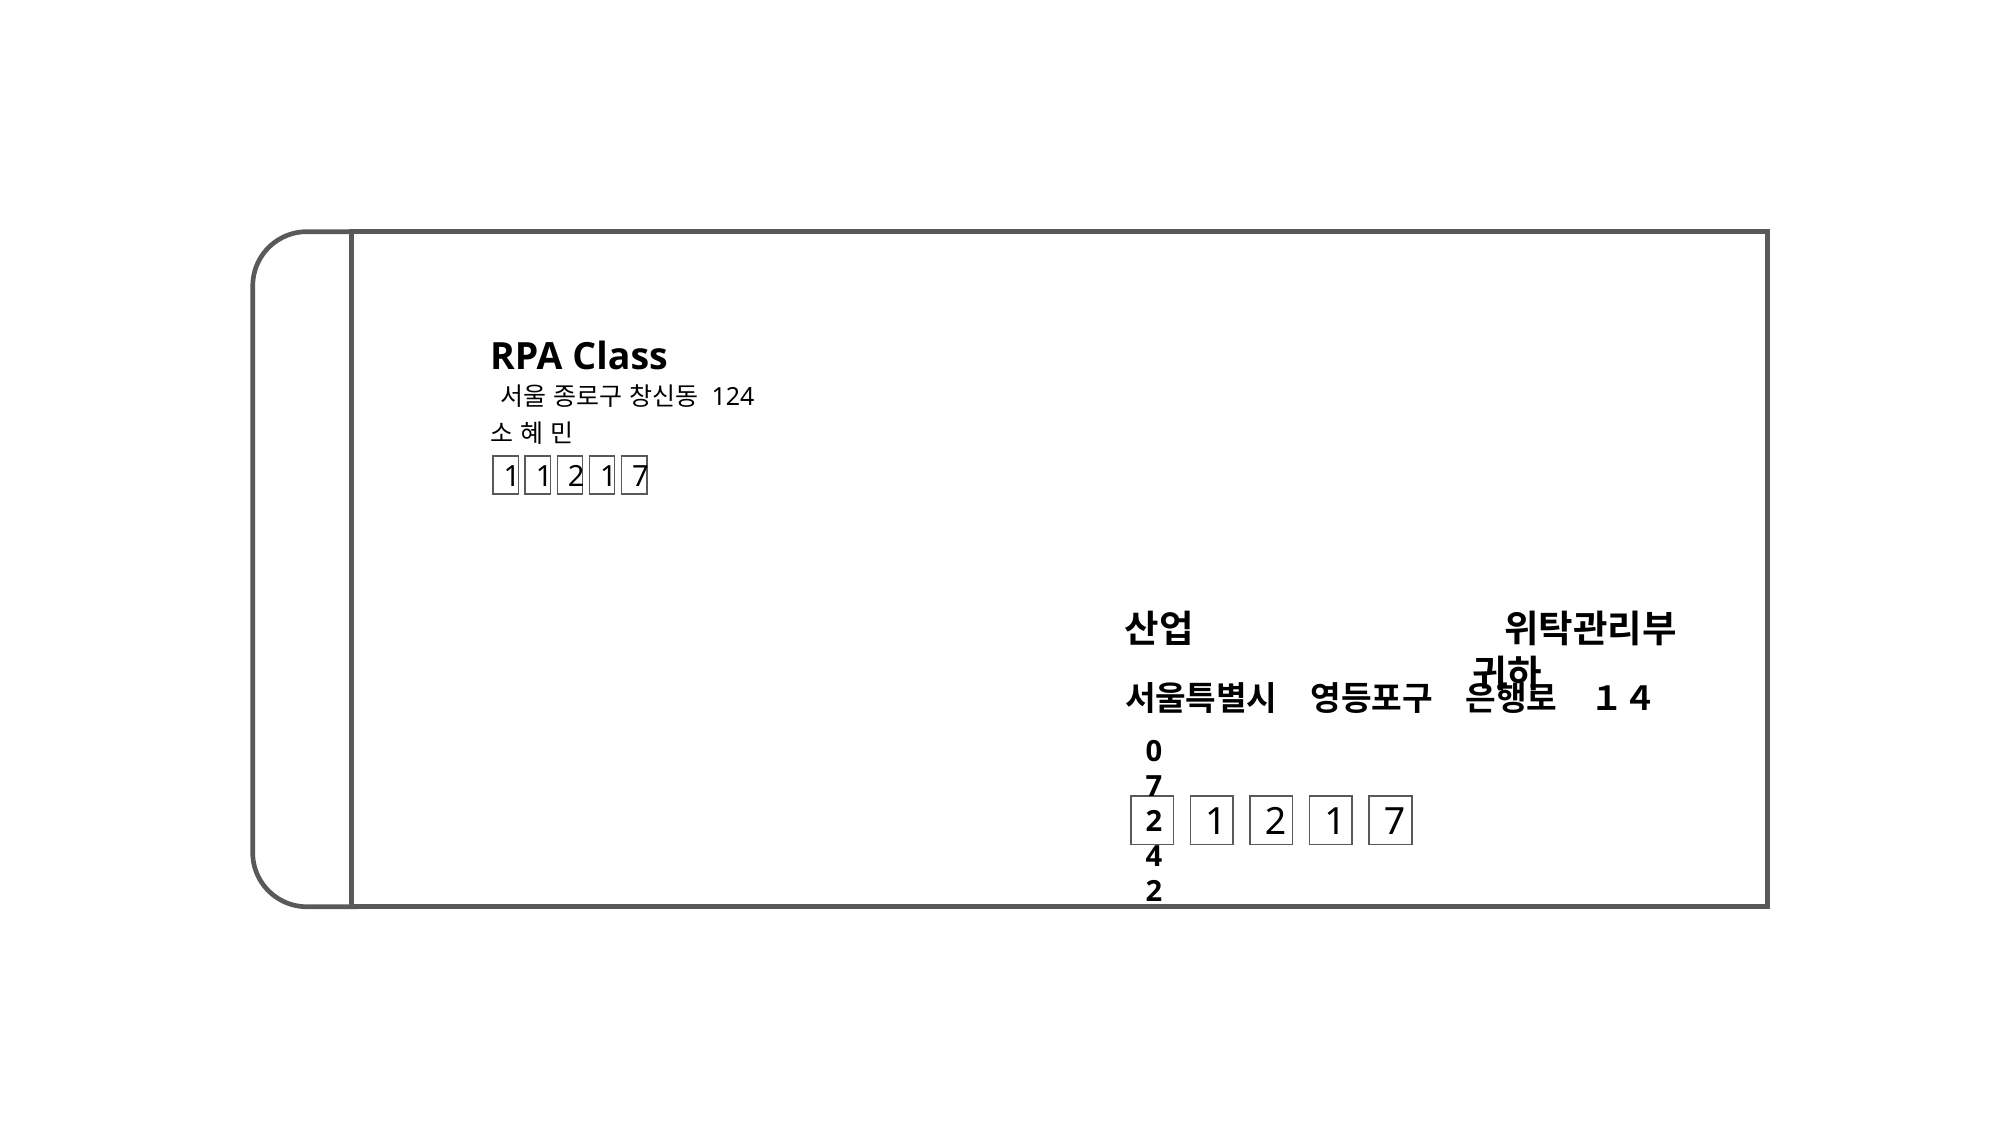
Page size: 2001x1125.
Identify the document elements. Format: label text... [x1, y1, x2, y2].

text_box 소 혜 민 [476, 410, 647, 456]
text_box [251, 230, 362, 908]
text_box 1 [588, 455, 616, 495]
text_box 2 [556, 455, 584, 495]
text_box 07242 [1130, 795, 1174, 845]
text_box 서울특별시 영등포구 은행로 １４ [1110, 669, 1768, 804]
text_box RPA Class [475, 324, 683, 384]
text_box 서울 종로구 창신동 124 [485, 373, 770, 418]
text_box 1 [1309, 795, 1353, 845]
text_box 2 [1249, 795, 1294, 845]
text_box [351, 231, 1769, 908]
text_box 1 [492, 455, 519, 495]
text_box 7 [620, 455, 648, 495]
text_box 7 [1368, 795, 1413, 845]
text_box 산업 위탁관리부 귀하 [1110, 597, 1748, 669]
text_box 1 [1189, 795, 1234, 845]
text_box 1 [524, 455, 552, 495]
